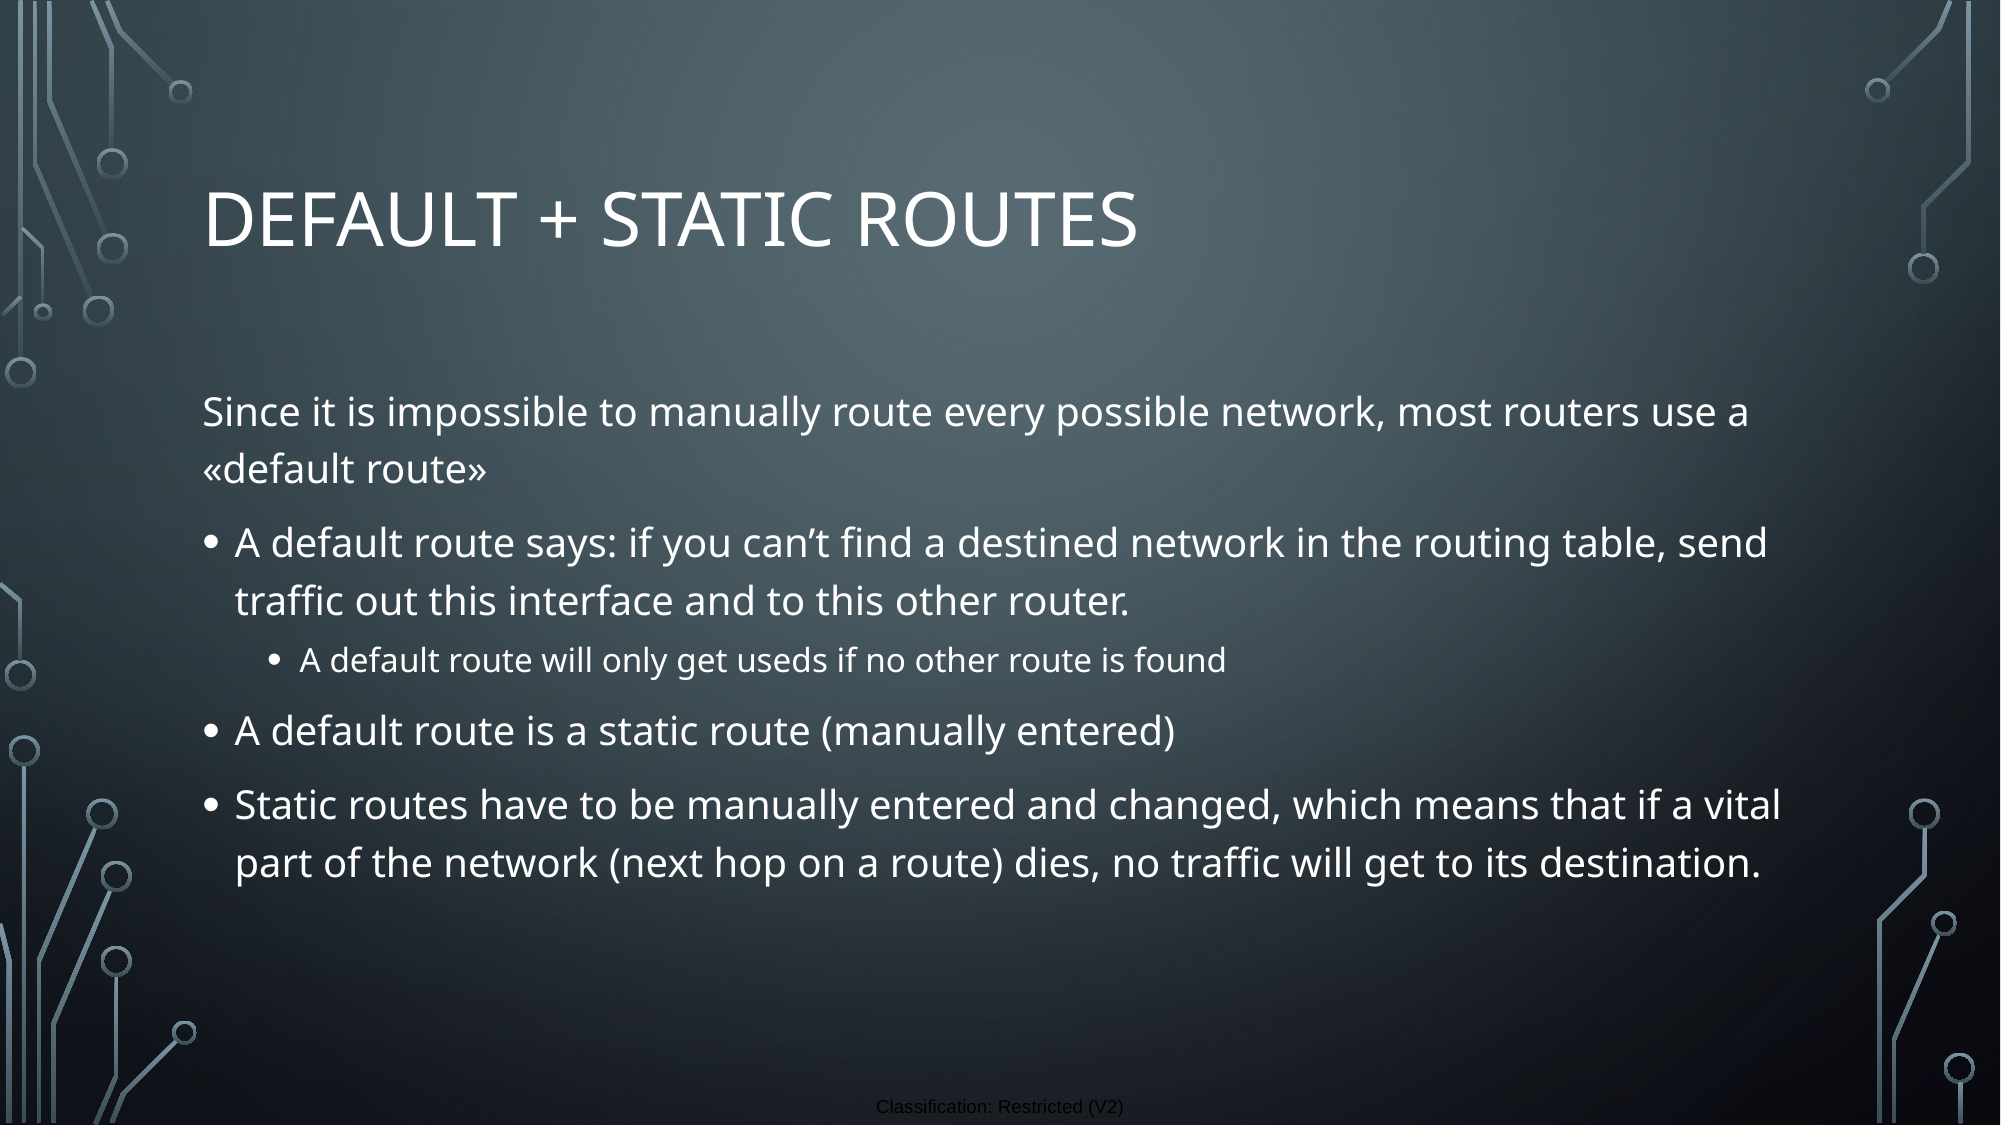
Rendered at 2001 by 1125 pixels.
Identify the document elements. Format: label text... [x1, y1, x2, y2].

list Since it is impossible to manually route every possible network, most routers use a «default route» A default route says: if you can’t find a destined network in the routing table, send traffic out this interface and to this other router. A default route will only get useds if no other route is found A default route is a static route (manually entered) Static routes have to be manually entered and changed, which means that if a vital part of the network (next hop on a route) dies, no traffic will get to its destination. [187, 369, 1813, 950]
title default + static routes [187, 101, 1813, 344]
